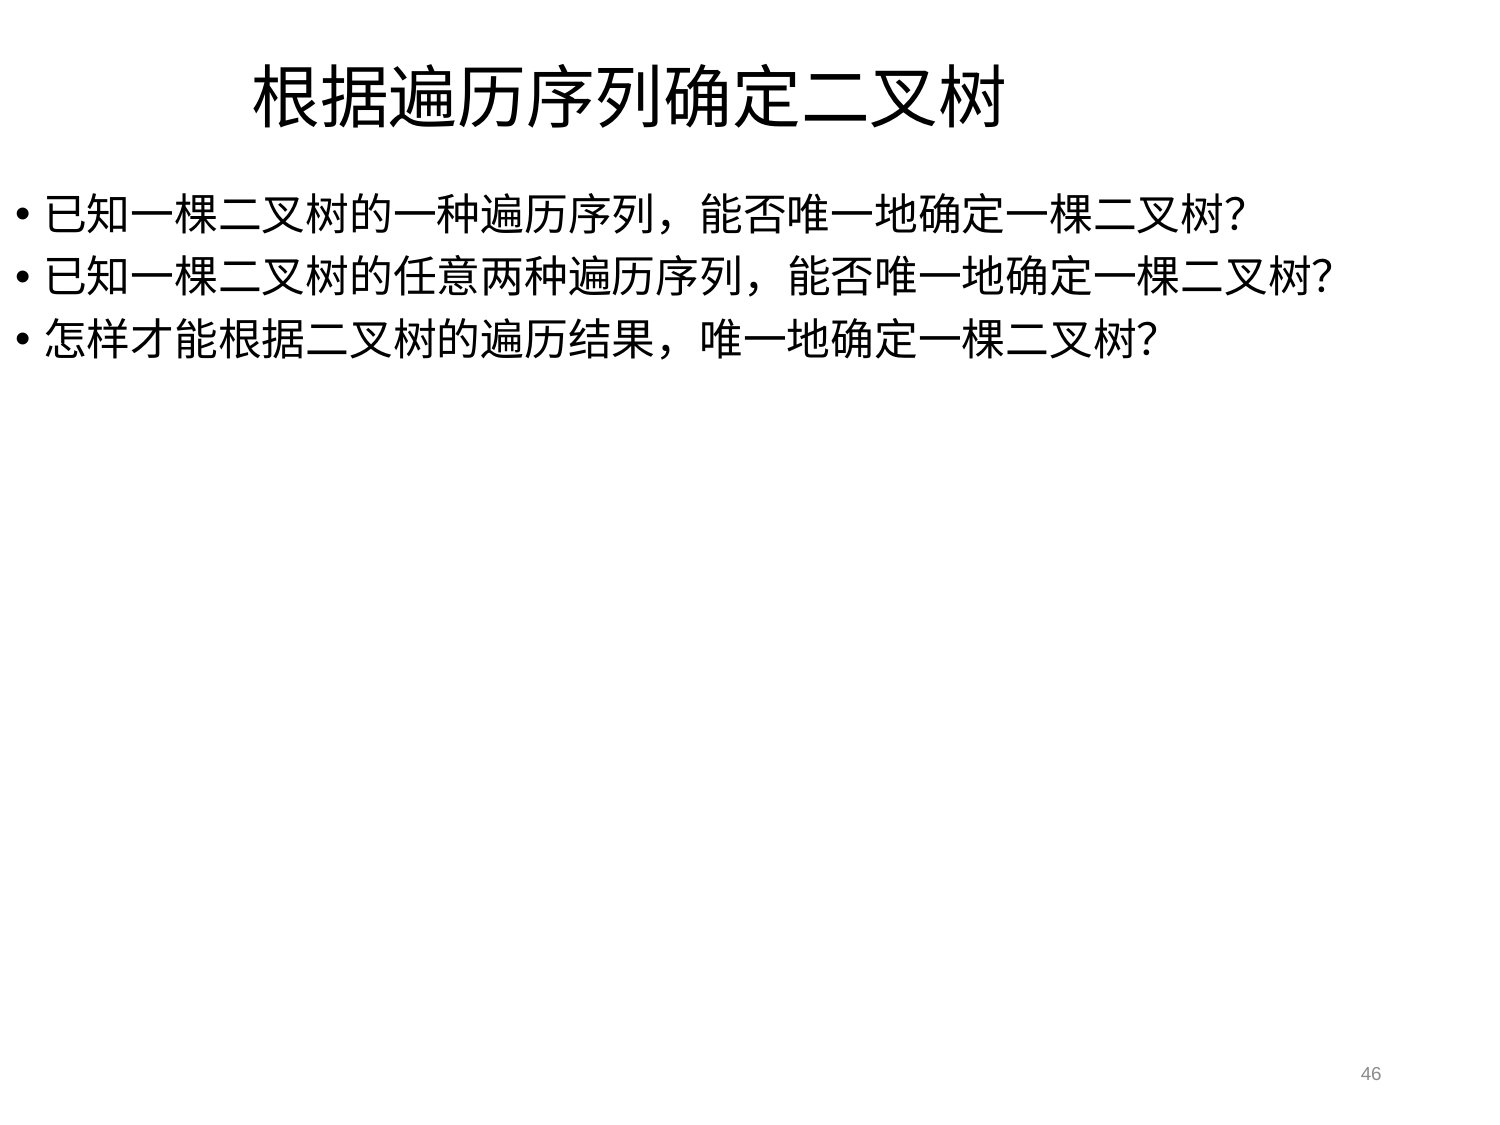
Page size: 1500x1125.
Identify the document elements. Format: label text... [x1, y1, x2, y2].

slide_number 46 [1059, 1042, 1397, 1103]
list 已知一棵二叉树的一种遍历序列，能否唯一地确定一棵二叉树？ 已知一棵二叉树的任意两种遍历序列，能否唯一地确定一棵二叉树？ 怎样才能根据二叉树的遍历结果，唯一地确定一棵二叉树？ [0, 184, 1347, 1032]
title 根据遍历序列确定二叉树 [236, 51, 1500, 149]
